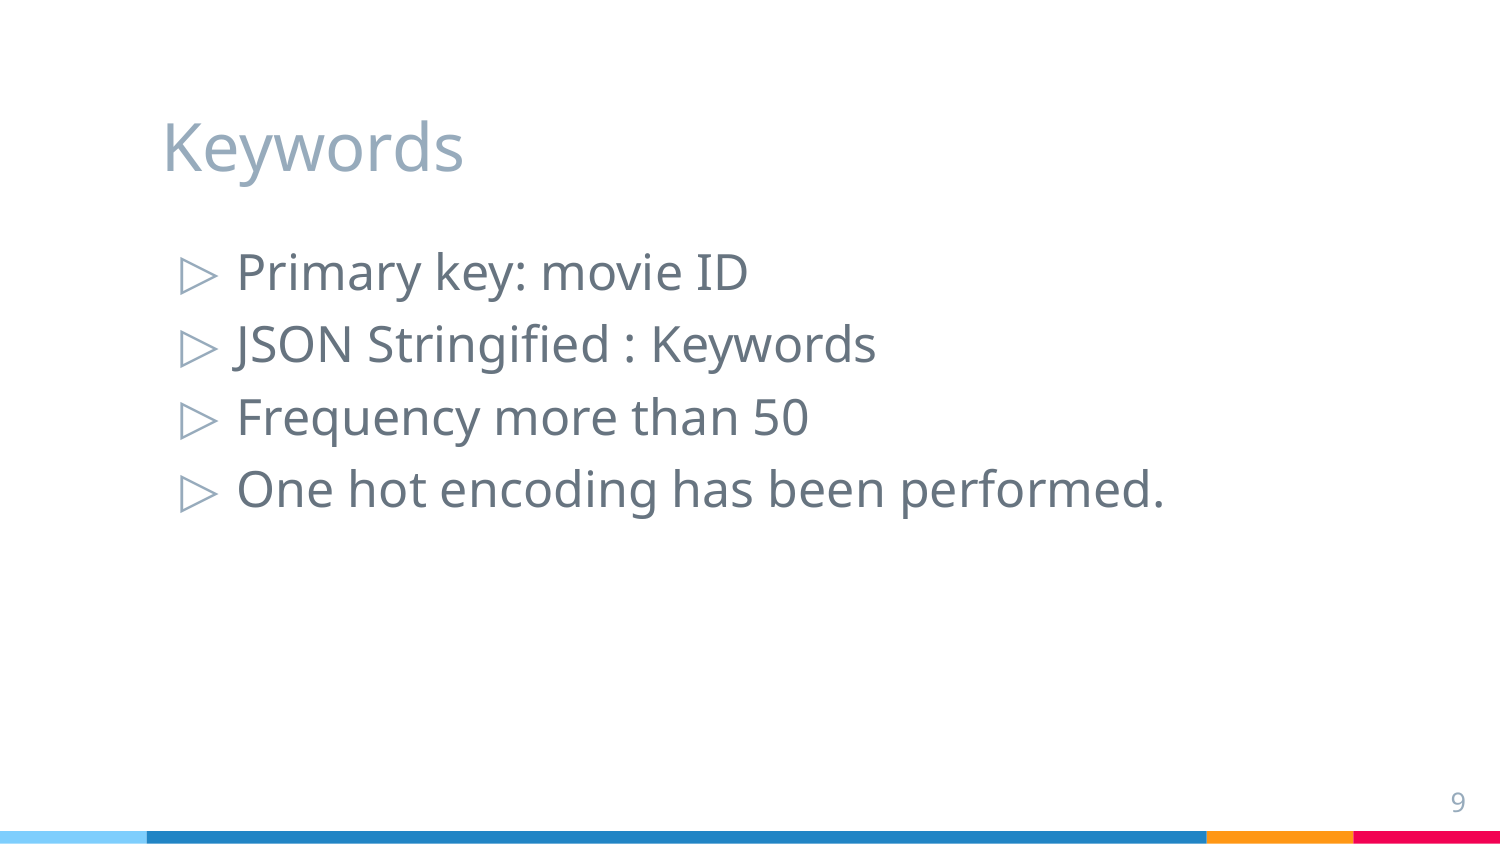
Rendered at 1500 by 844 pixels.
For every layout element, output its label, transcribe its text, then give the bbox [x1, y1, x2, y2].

slide_number 9 [1391, 770, 1482, 822]
list Primary key: movie ID JSON Stringified : Keywords Frequency more than 50 One hot encoding has been performed. [146, 225, 1207, 809]
title Keywords [146, 58, 1207, 200]
